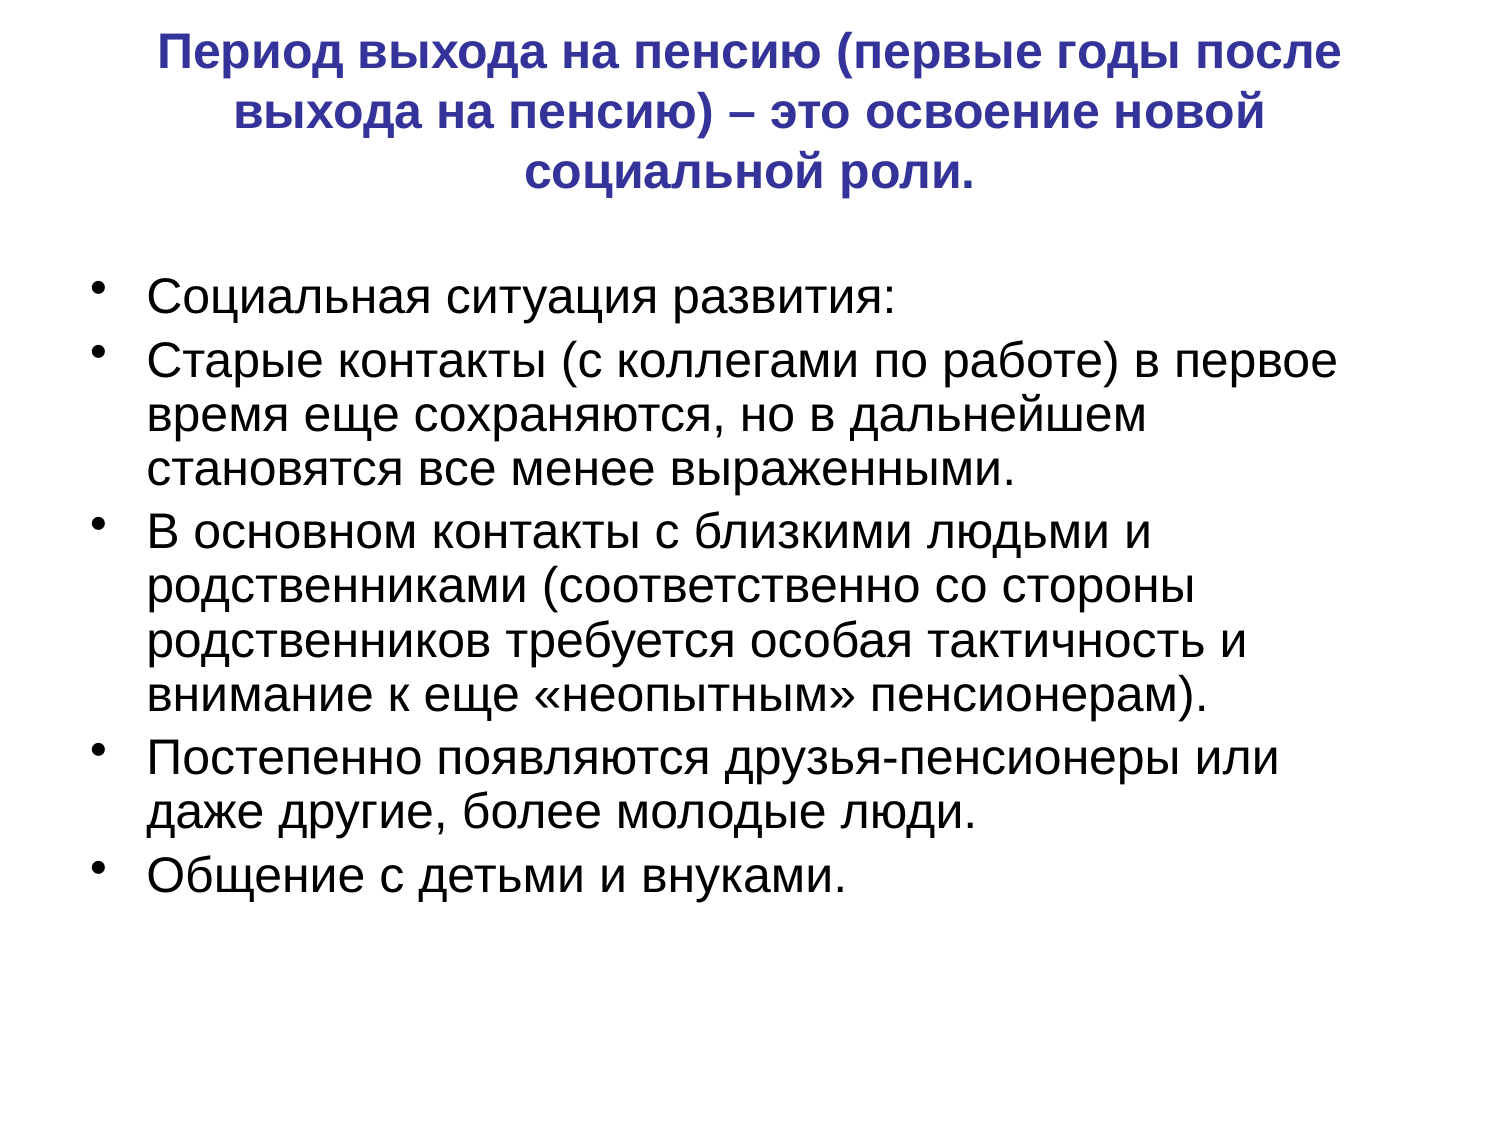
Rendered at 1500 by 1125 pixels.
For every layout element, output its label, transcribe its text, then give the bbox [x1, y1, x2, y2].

list Социальная ситуация развития: Старые контакты (с коллегами по работе) в первое время еще сохраняются, но в дальнейшем становятся все менее выраженными. В основном контакты с близкими людьми и родственниками (соответственно со стороны родственников требуется особая тактичность и внимание к еще «неопытным» пенсионерам). Постепенно появляются друзья-пенсионеры или даже другие, более молодые люди. Общение с детьми и внуками. [74, 262, 1426, 1006]
title Период выхода на пенсию (первые годы после выхода на пенсию) – это освоение новой социальной роли. [74, 44, 1426, 233]
